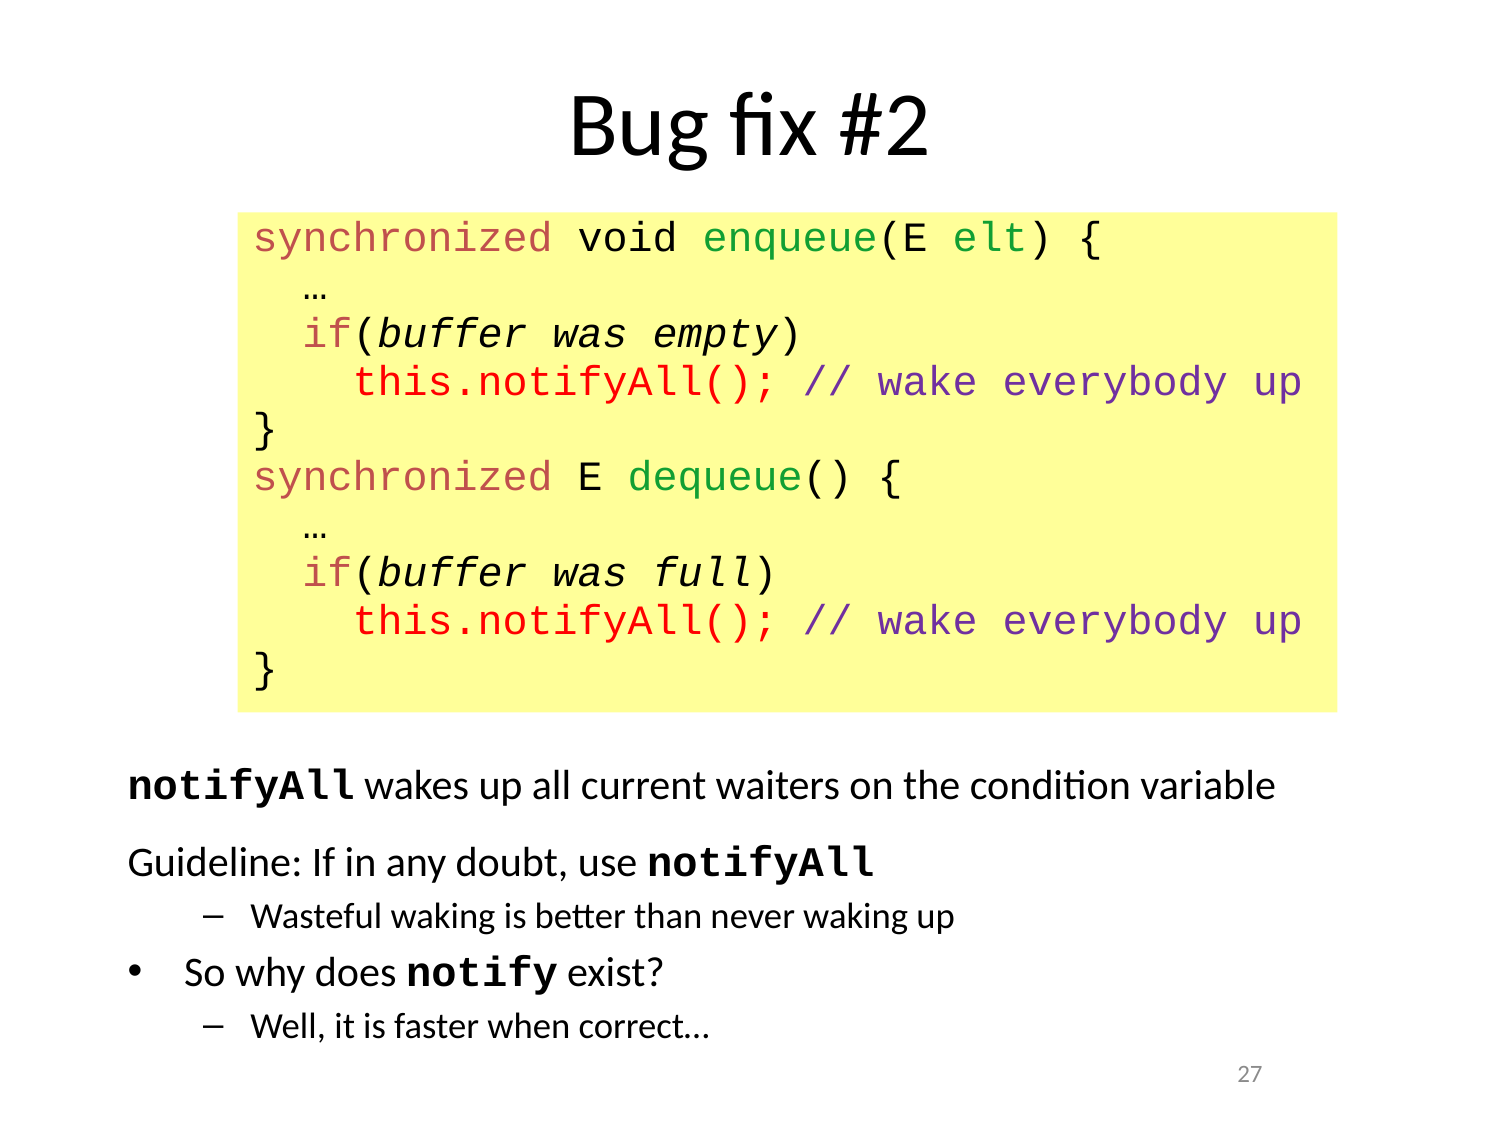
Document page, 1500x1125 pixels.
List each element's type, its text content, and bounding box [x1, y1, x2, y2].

slide_number 27 [1074, 1042, 1425, 1103]
list notifyAll wakes up all current waiters on the condition variable Guideline: If in any doubt, use notifyAll Wasteful waking is better than never waking up So why does notify exist? Well, it is faster when correct… [112, 750, 1388, 1063]
text_box synchronized void enqueue(E elt) { … if(buffer was empty) this.notifyAll(); // wake everybody up } synchronized E dequeue() { … if(buffer was full) this.notifyAll(); // wake everybody up } [237, 212, 1338, 713]
title Bug fix #2 [112, 24, 1388, 213]
